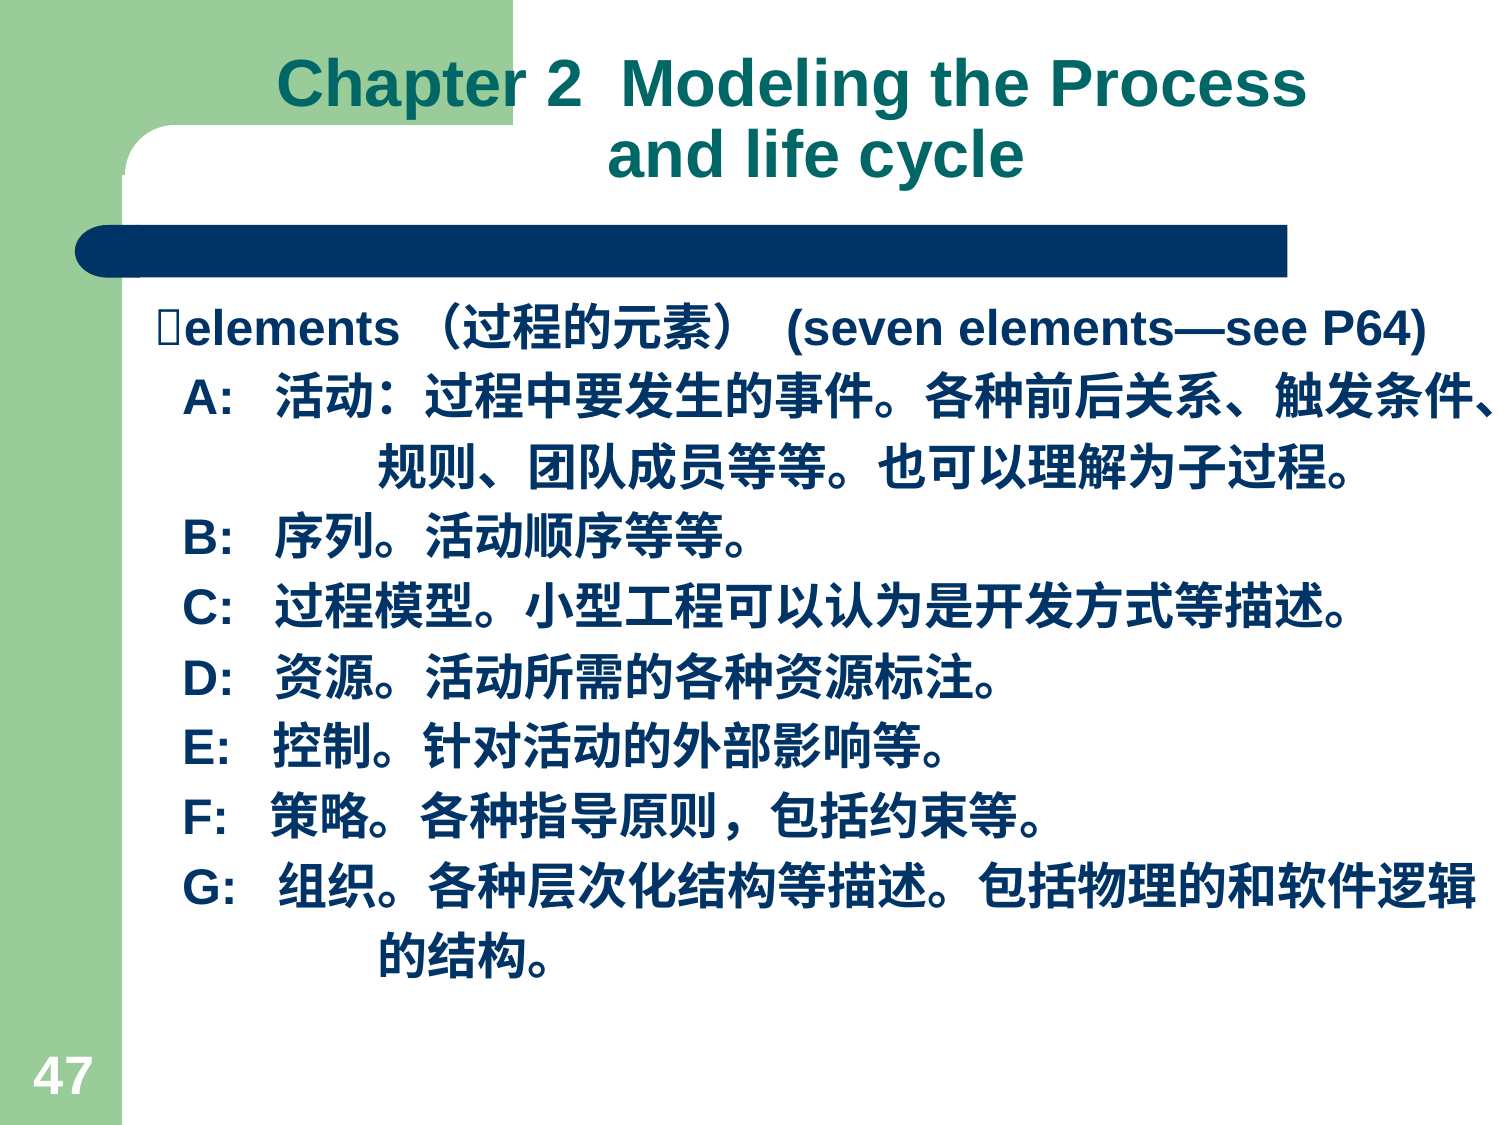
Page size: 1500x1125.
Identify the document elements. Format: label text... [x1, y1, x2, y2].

list elements（过程的元素） (seven elements—see P64) A: 活动：过程中要发生的事件。各种前后关系、触发条件、 规则、团队成员等等。也可以理解为子过程。 B: 序列。活动顺序等等。 C: 过程模型。小型工程可以认为是开发方式等描述。 D: 资源。活动所需的各种资源标注。 E: 控制。针对活动的外部影响等。 F: 策略。各种指导原则，包括约束等。 G: 组织。各种层次化结构等描述。包括物理的和软件逻辑 的结构。 [125, 287, 1500, 1125]
slide_number 47 [15, 1032, 113, 1113]
title Chapter 2 Modeling the Process and life cycle [150, 62, 1463, 200]
